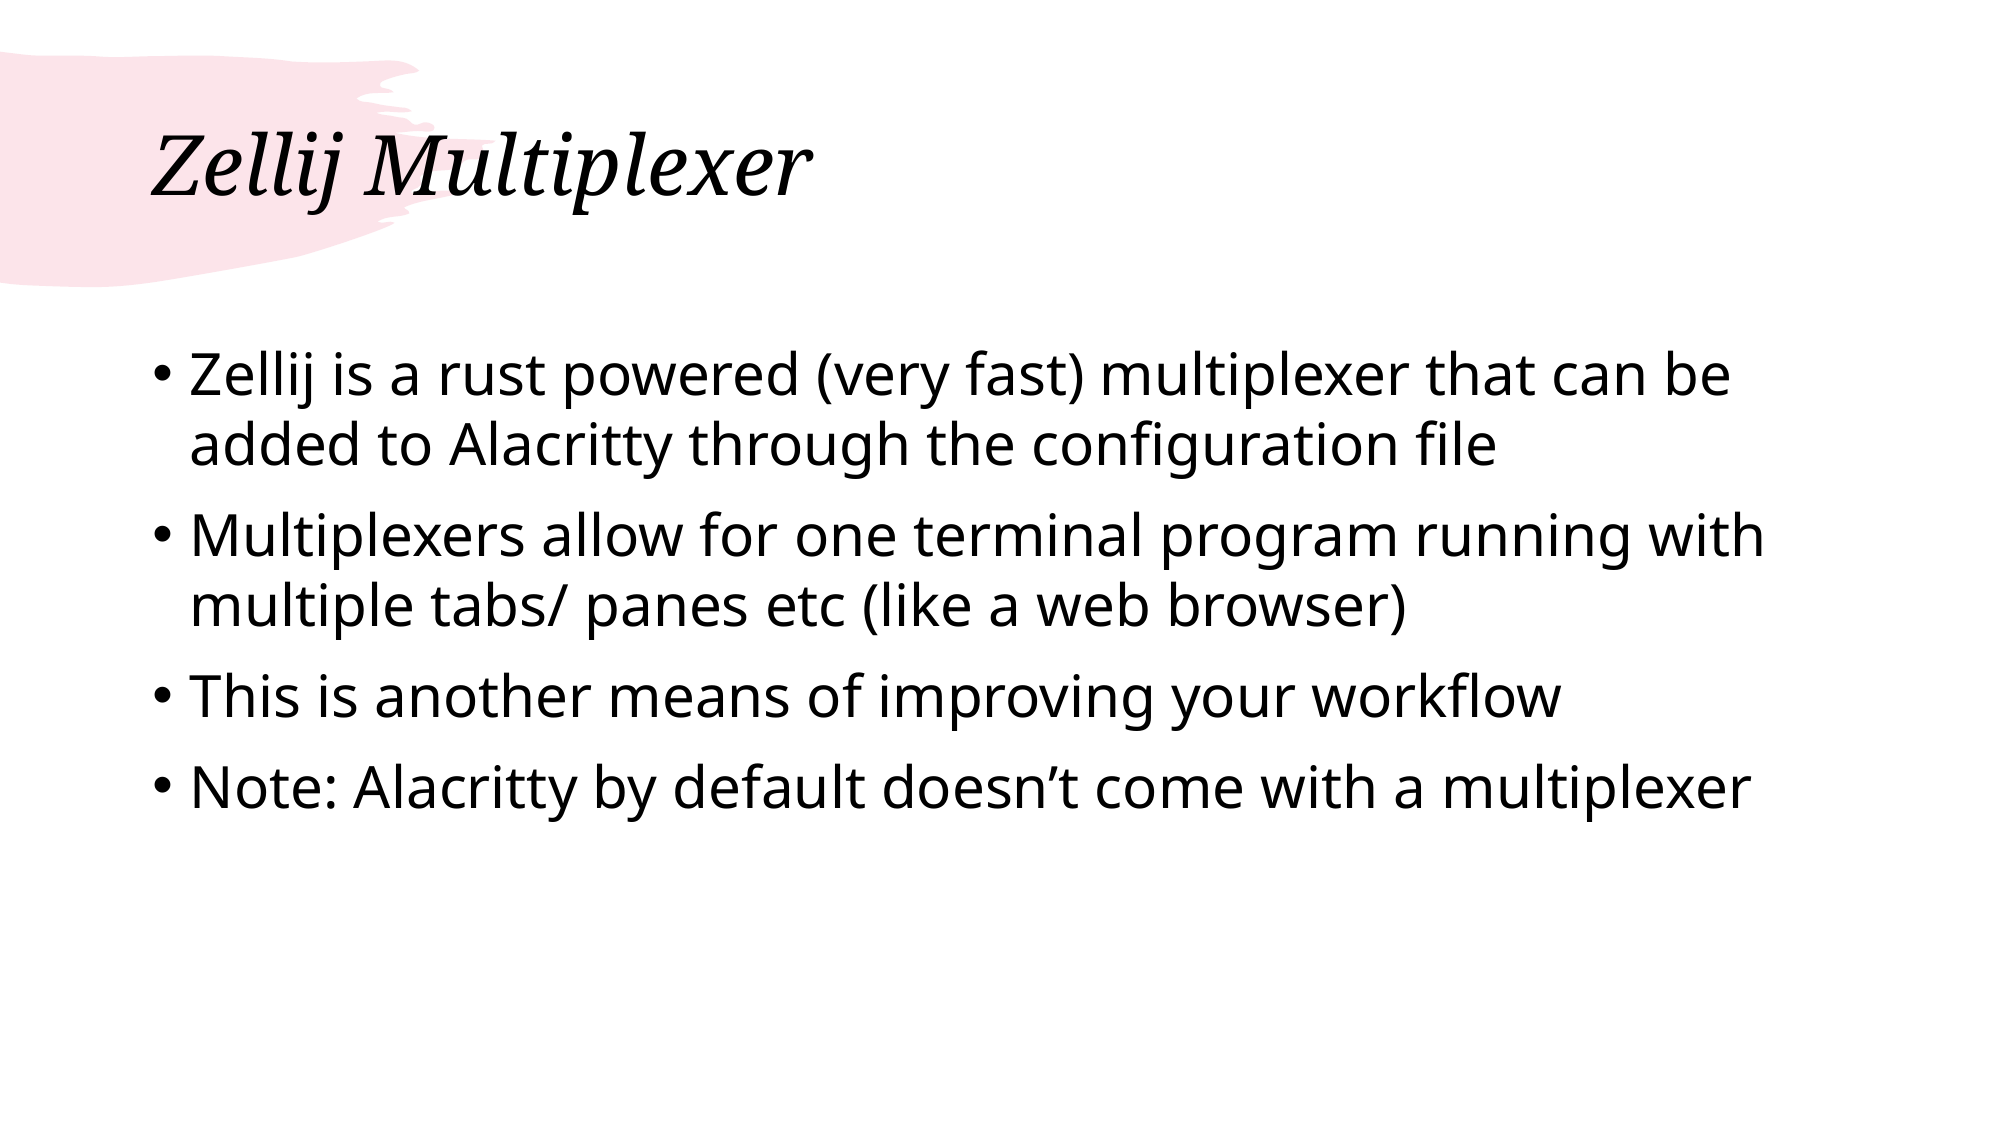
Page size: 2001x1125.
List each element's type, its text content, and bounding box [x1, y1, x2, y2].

title Zellij Multiplexer [137, 59, 1863, 278]
list Zellij is a rust powered (very fast) multiplexer that can be added to Alacritty through the configuration file Multiplexers allow for one terminal program running with multiple tabs/ panes etc (like a web browser) This is another means of improving your workflow Note: Alacritty by default doesn’t come with a multiplexer [137, 329, 1863, 1013]
